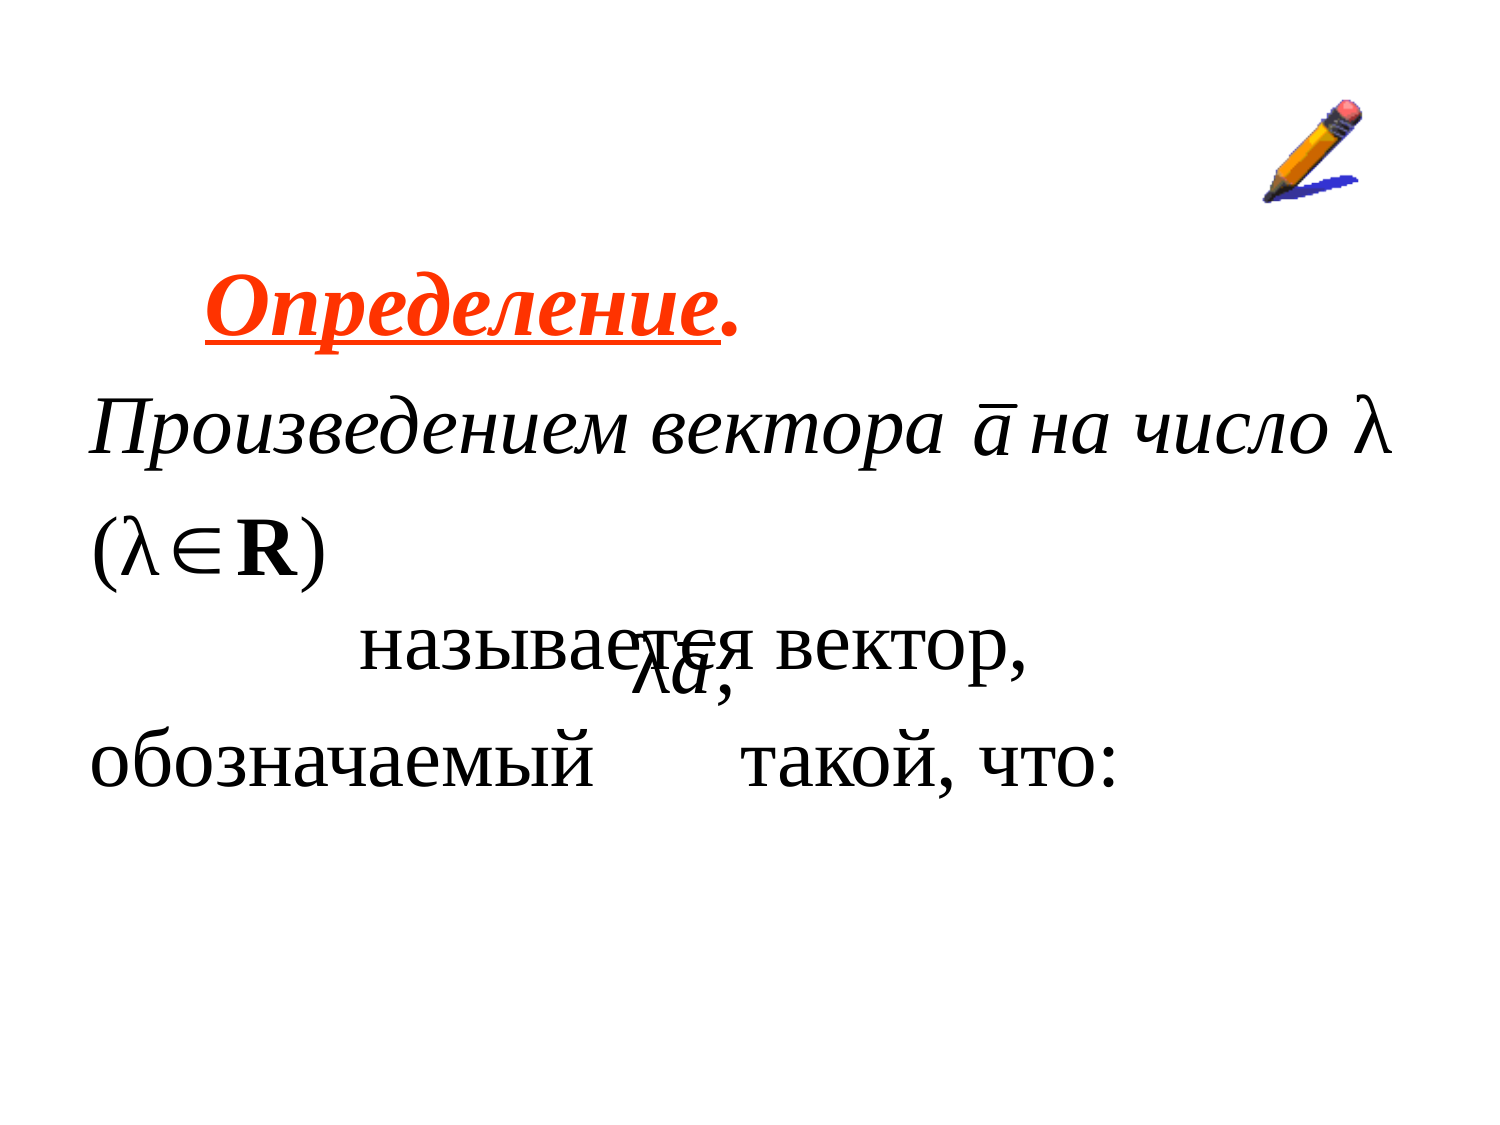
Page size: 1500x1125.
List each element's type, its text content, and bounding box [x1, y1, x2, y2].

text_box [962, 389, 1034, 474]
list Определение. Произведением вектора на число λ называется вектор, обозначаемый такой, что: [74, 235, 1425, 1004]
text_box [82, 503, 341, 613]
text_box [619, 621, 745, 725]
picture [1256, 64, 1427, 234]
